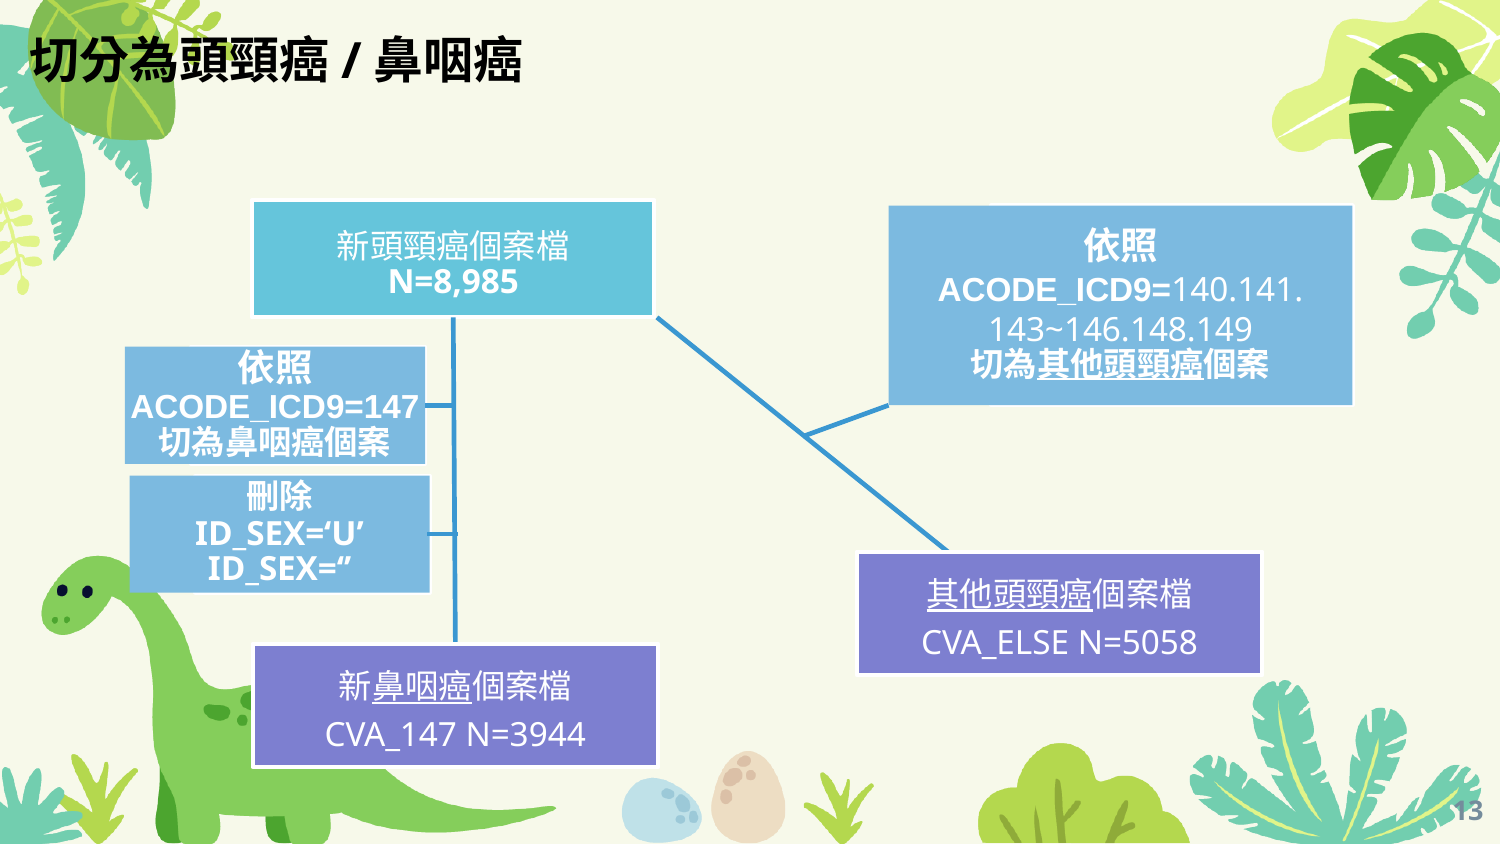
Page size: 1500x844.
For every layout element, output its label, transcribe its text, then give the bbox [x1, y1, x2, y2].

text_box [124, 346, 426, 465]
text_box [888, 205, 1353, 406]
picture [0, 0, 1500, 844]
text_box 切分為頭頸癌/鼻咽癌 [14, 20, 539, 96]
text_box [252, 643, 659, 768]
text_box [129, 475, 431, 593]
slide_number 13 [1423, 779, 1500, 844]
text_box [452, 542, 456, 642]
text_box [802, 404, 889, 437]
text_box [452, 410, 456, 533]
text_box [856, 551, 1263, 676]
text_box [656, 317, 949, 553]
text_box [251, 199, 655, 318]
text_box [452, 317, 456, 404]
